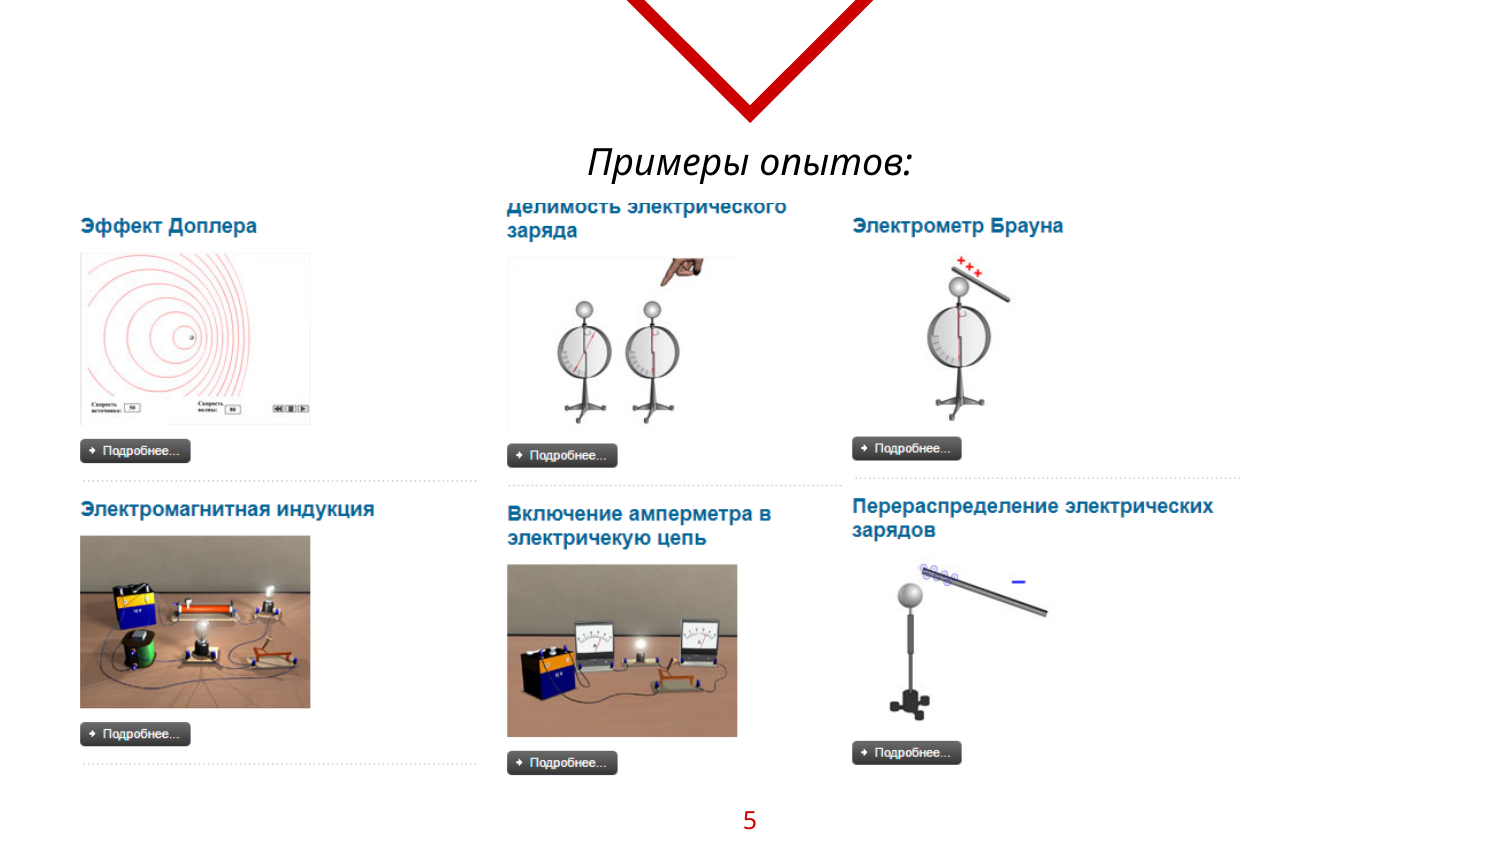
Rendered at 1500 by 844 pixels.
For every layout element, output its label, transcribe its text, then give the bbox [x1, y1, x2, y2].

picture [71, 203, 1241, 782]
title Примеры опытов: [169, 123, 1331, 212]
slide_number ‹#› [0, 789, 1500, 844]
